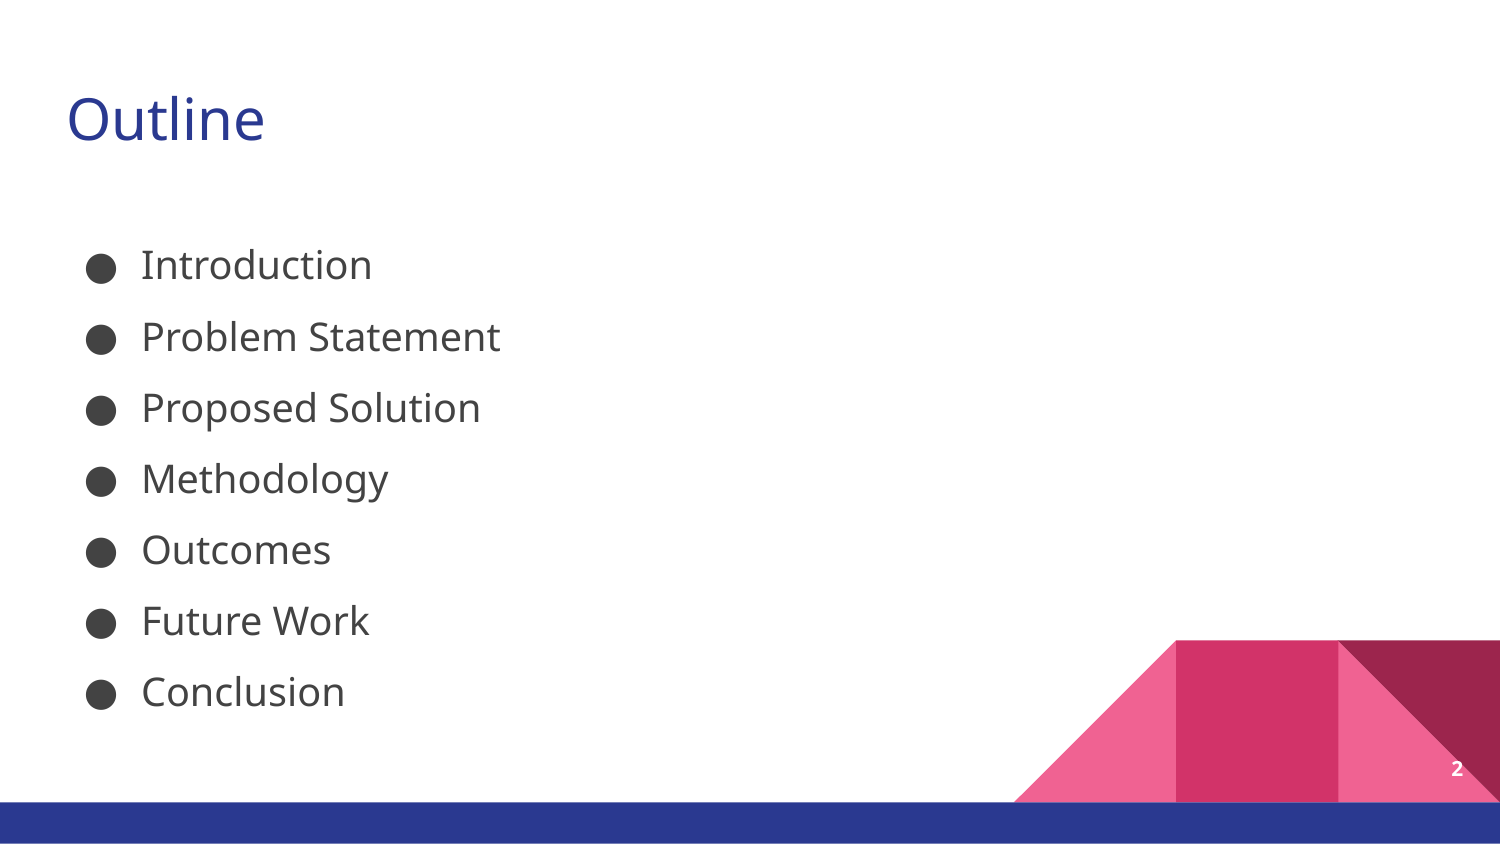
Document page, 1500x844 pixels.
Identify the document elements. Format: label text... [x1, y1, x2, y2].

slide_number ‹#› [1325, 712, 1478, 828]
list Introduction Problem Statement Proposed Solution Methodology Outcomes Future Work Conclusion [51, 201, 1449, 750]
title Outline [51, 67, 1449, 167]
